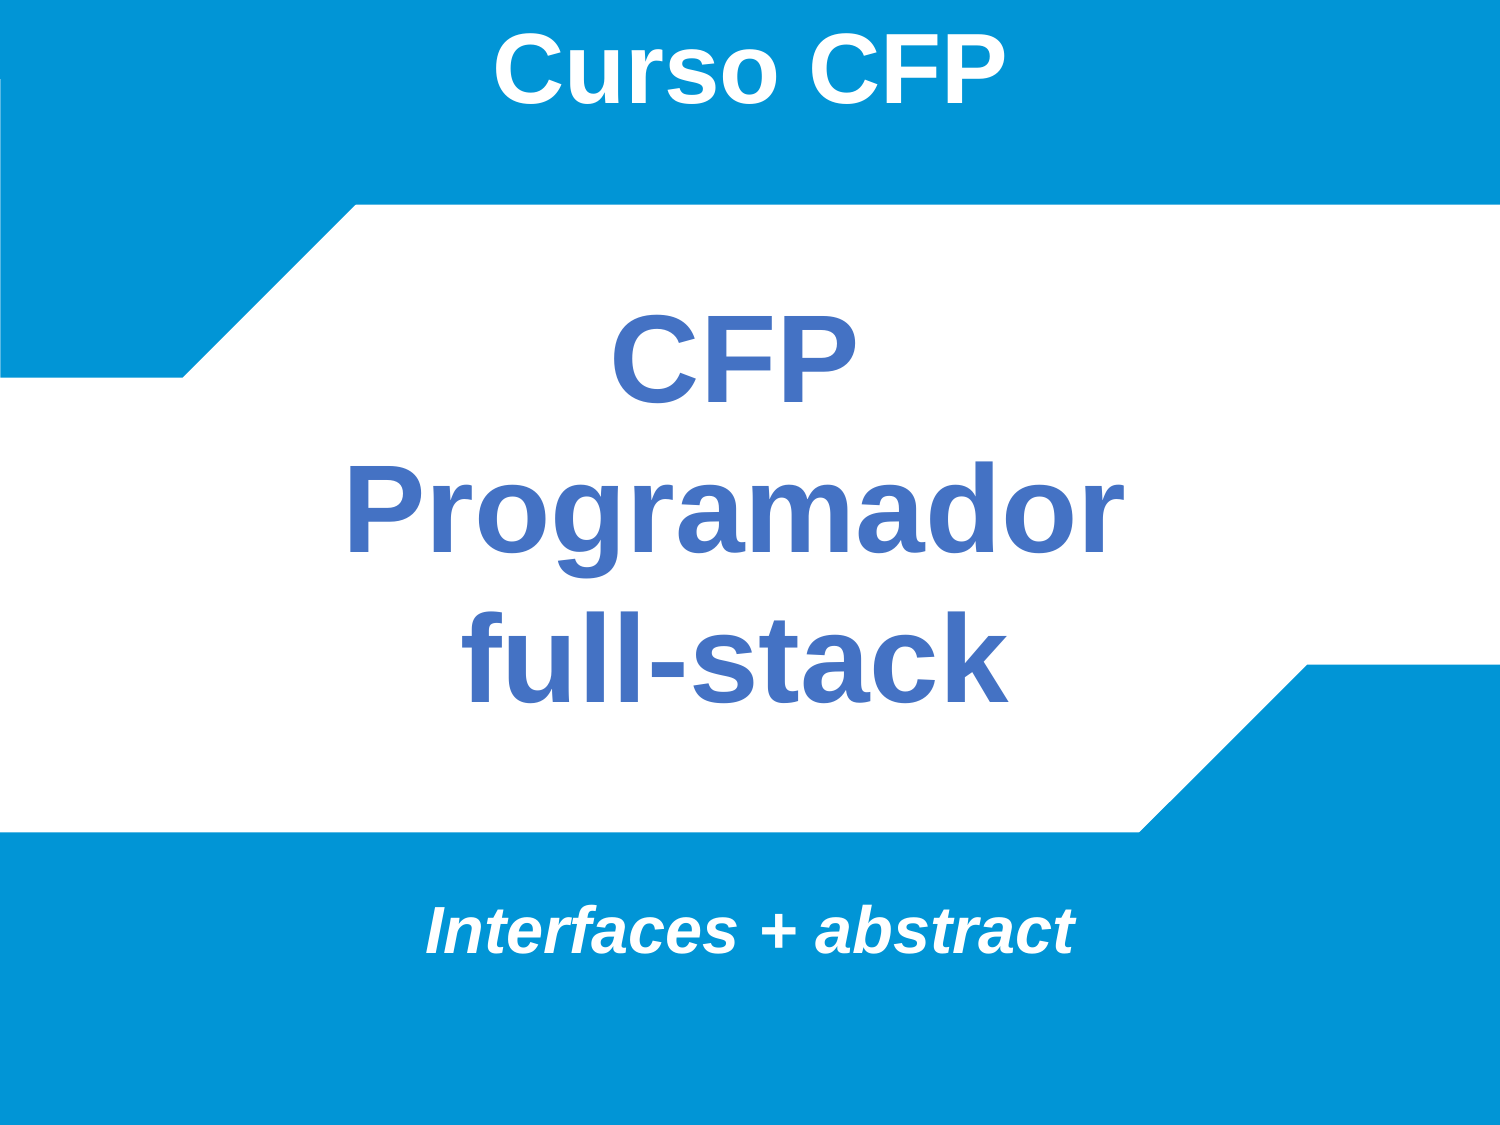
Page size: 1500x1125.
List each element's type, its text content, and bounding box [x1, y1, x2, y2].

subtitle Interfaces + abstract [0, 888, 1500, 979]
title Curso CFP [15, 0, 1486, 133]
